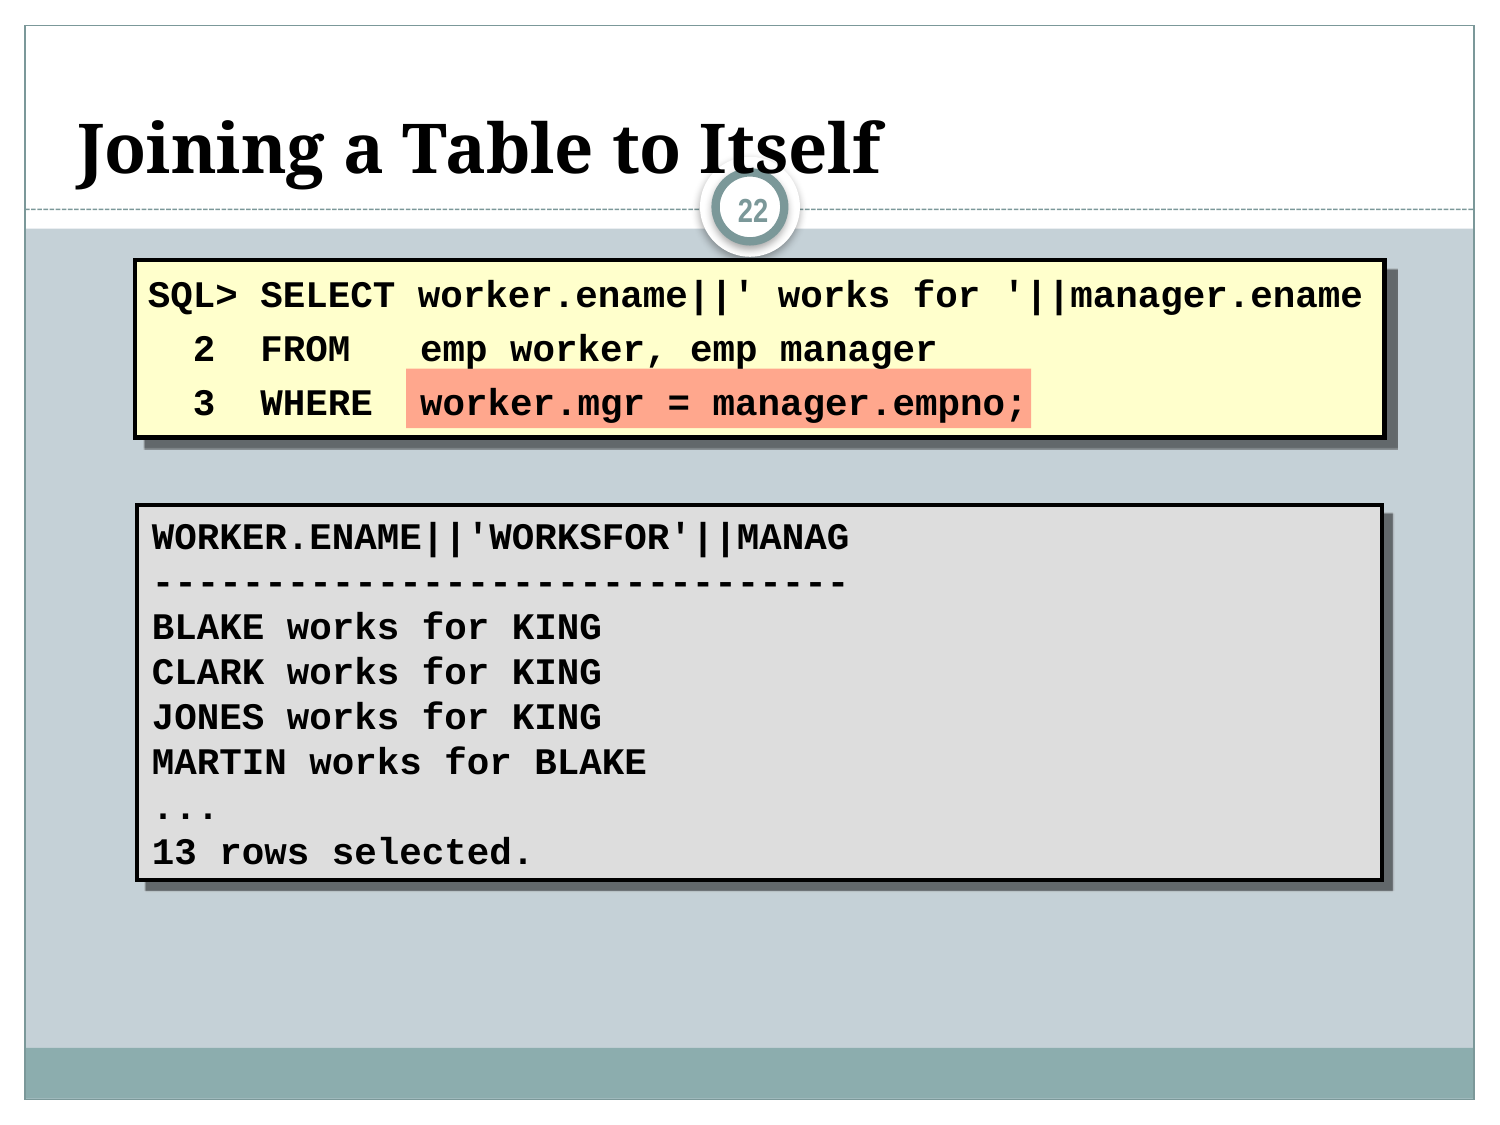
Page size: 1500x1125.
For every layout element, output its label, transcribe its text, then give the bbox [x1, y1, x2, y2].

slide_number 22 [715, 168, 791, 241]
title Joining a Table to Itself [62, 49, 1381, 195]
text_box WORKER.ENAME||'WORKSFOR'||MANAG ------------------------------- BLAKE works for KING CLARK works for KING JONES works for KING MARTIN works for BLAKE ... 13 rows selected. [136, 504, 1383, 880]
text_box [134, 434, 1385, 438]
text_box SQL> SELECT worker.ename||' works for '||manager.ename 2 FROM emp worker, emp manager 3 WHERE worker.mgr = manager.empno; [132, 251, 1387, 434]
